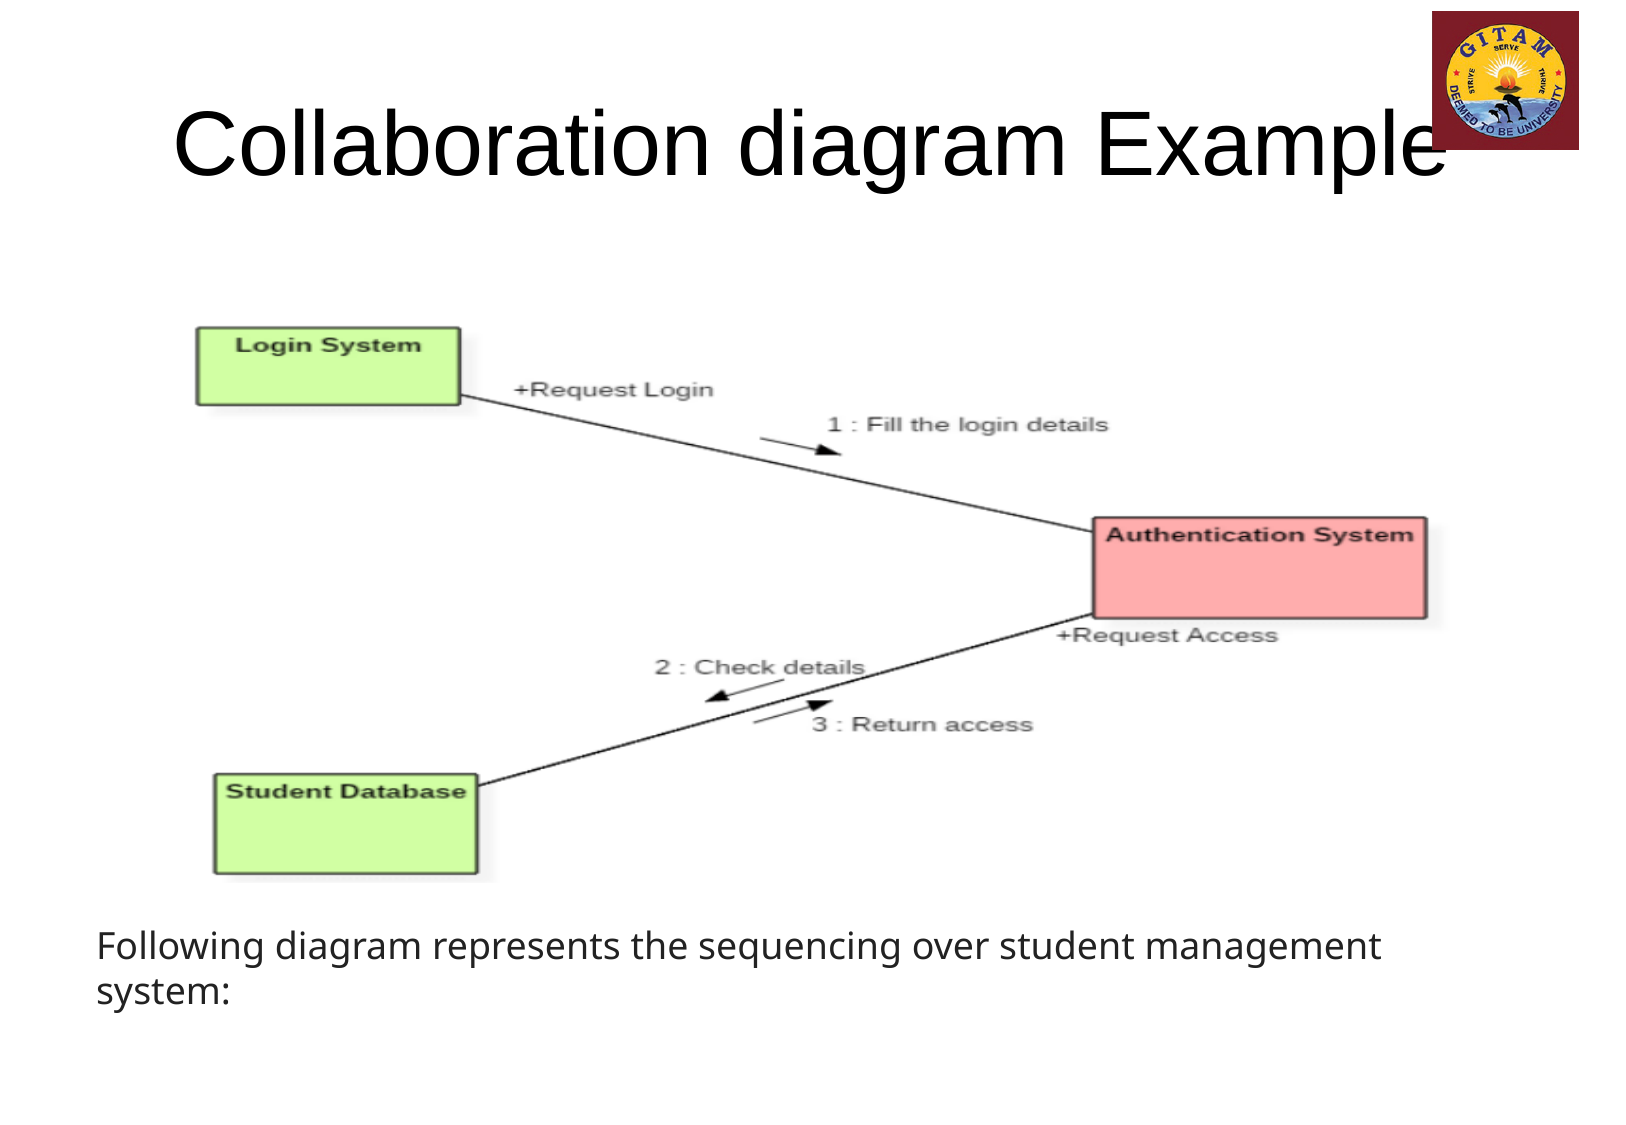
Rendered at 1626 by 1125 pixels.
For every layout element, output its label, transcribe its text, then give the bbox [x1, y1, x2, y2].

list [137, 264, 1474, 883]
title Collaboration diagram Example [80, 44, 1544, 233]
picture [1432, 11, 1579, 150]
text_box Following diagram represents the sequencing over student management system: [81, 914, 1532, 1020]
